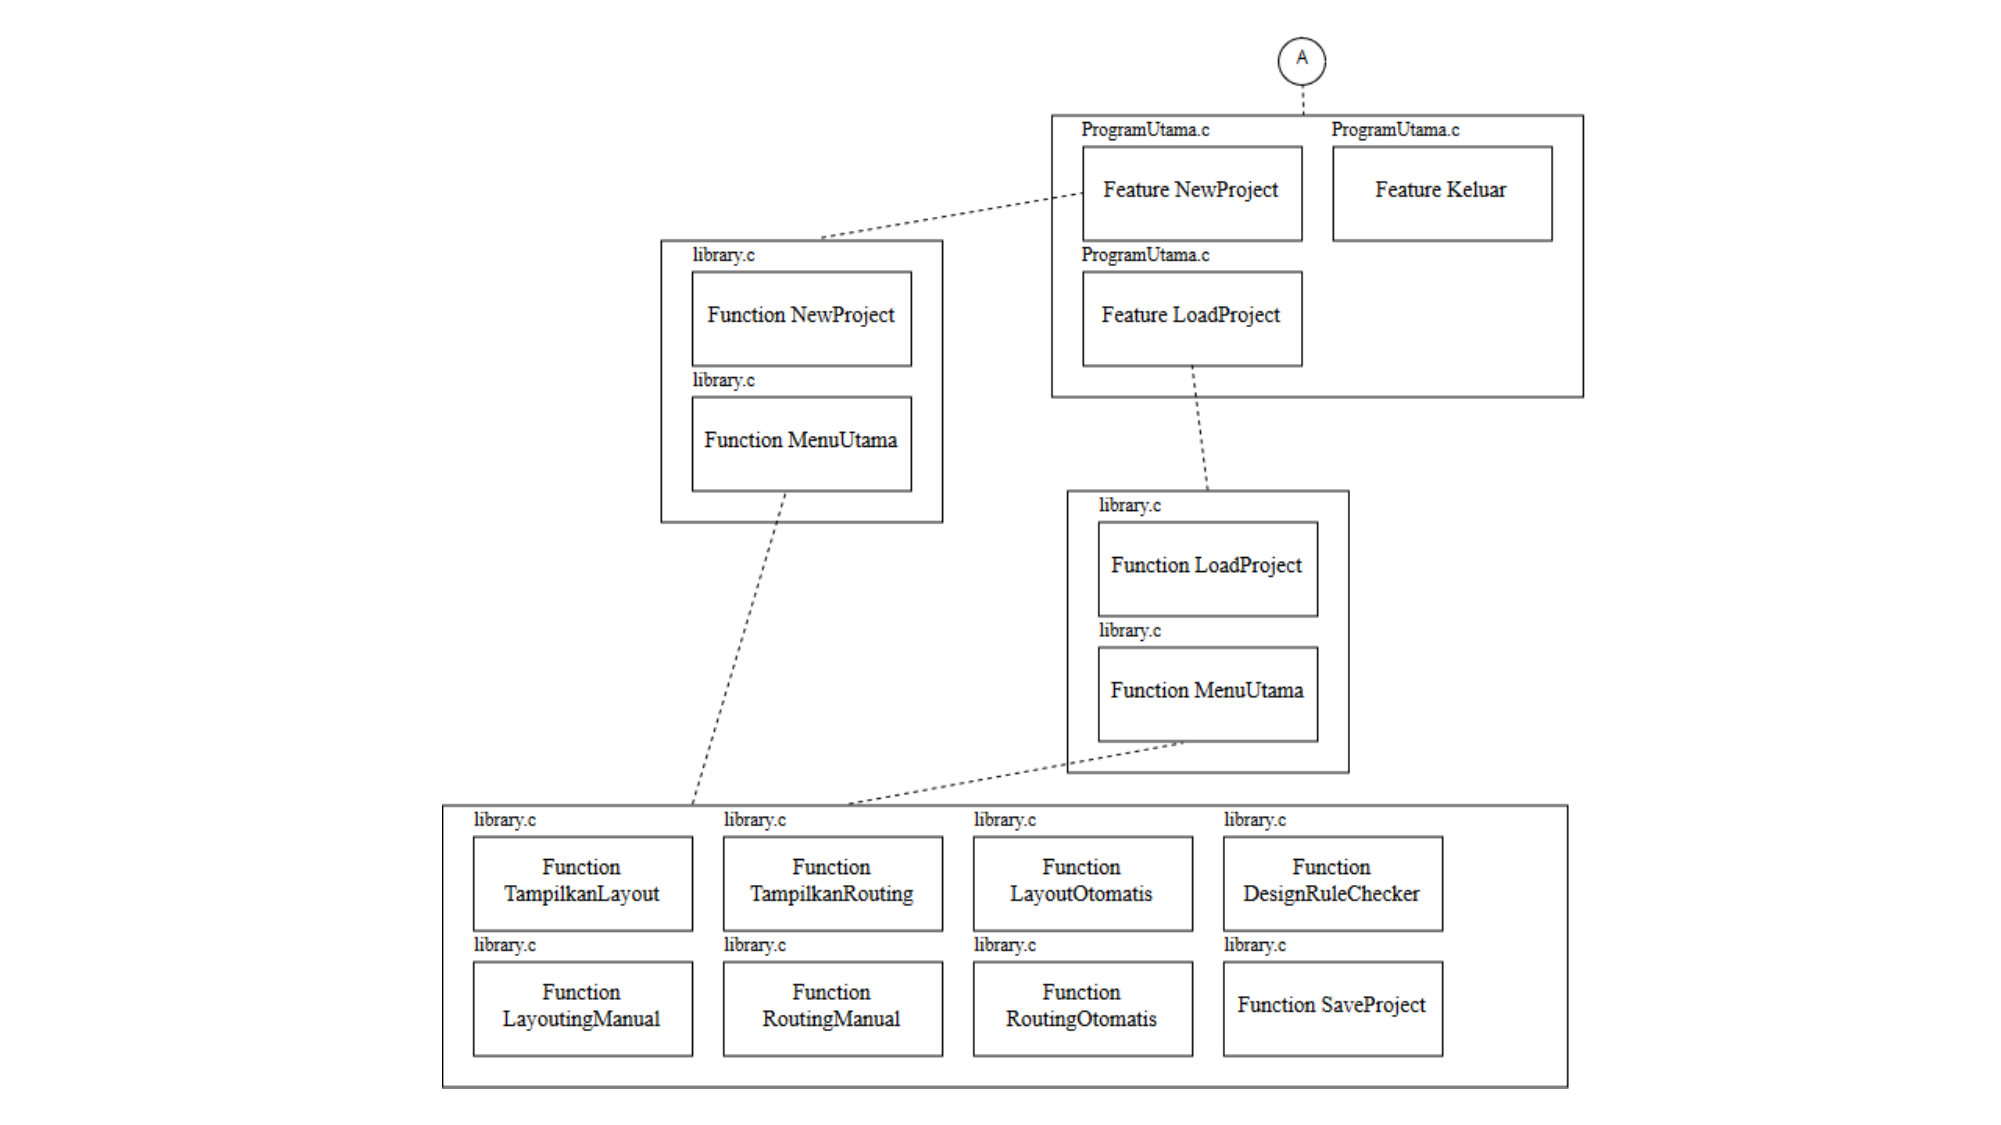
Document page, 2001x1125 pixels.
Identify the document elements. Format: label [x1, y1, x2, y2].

picture [441, 36, 1586, 1089]
